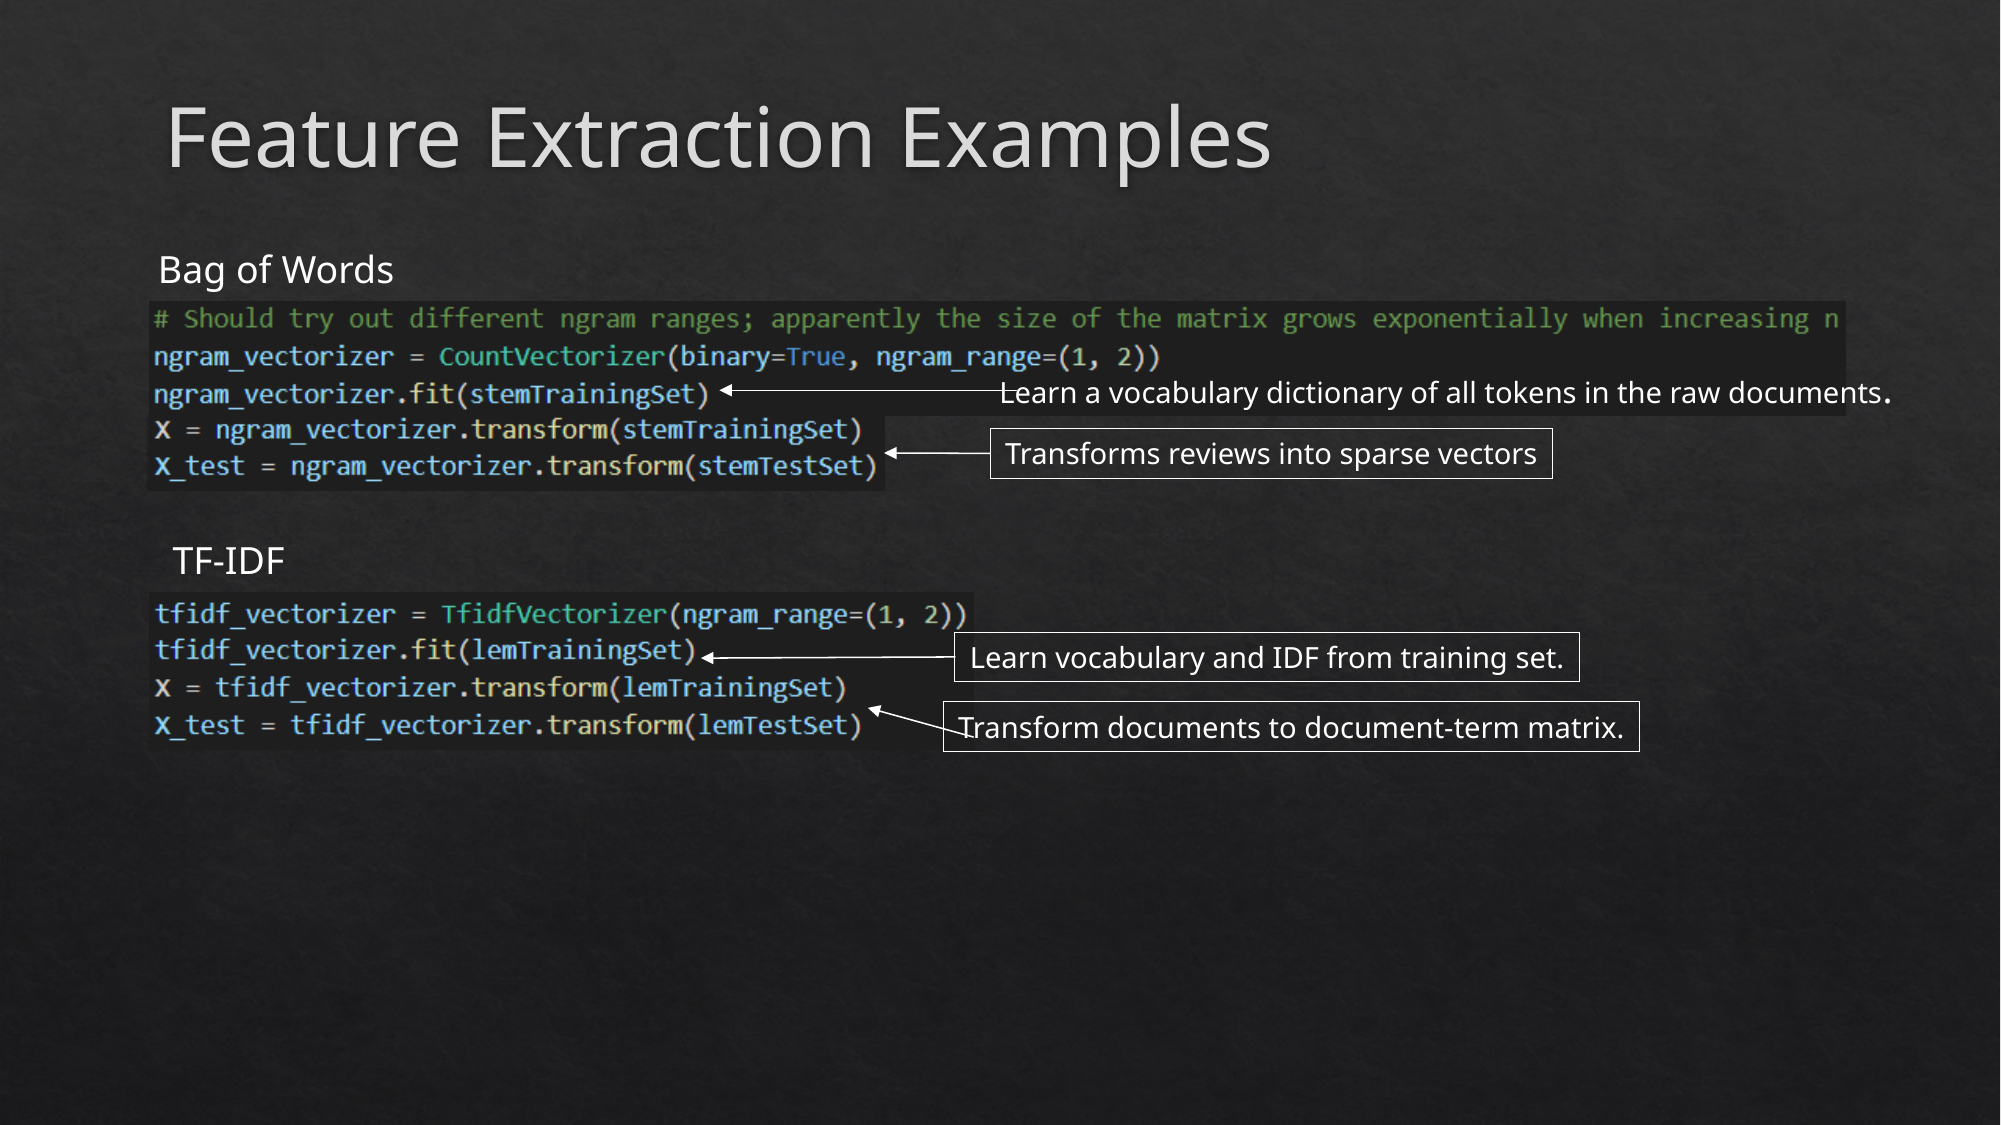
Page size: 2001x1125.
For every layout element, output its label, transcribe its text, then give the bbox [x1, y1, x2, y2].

text_box Learn vocabulary and IDF from training set. [982, 632, 1580, 682]
text_box Transforms reviews into sparse vectors [990, 431, 1553, 479]
picture [149, 591, 974, 751]
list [149, 428, 885, 491]
text_box Transform documents to document-term matrix. [981, 701, 1640, 752]
text_box Bag of Words [143, 238, 410, 299]
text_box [867, 707, 974, 738]
title Feature Extraction Examples [149, 55, 1849, 215]
text_box Learn a vocabulary dictionary of all tokens in the raw documents. [1855, 358, 1908, 419]
picture [149, 301, 1846, 416]
text_box TF-IDF [158, 529, 300, 588]
